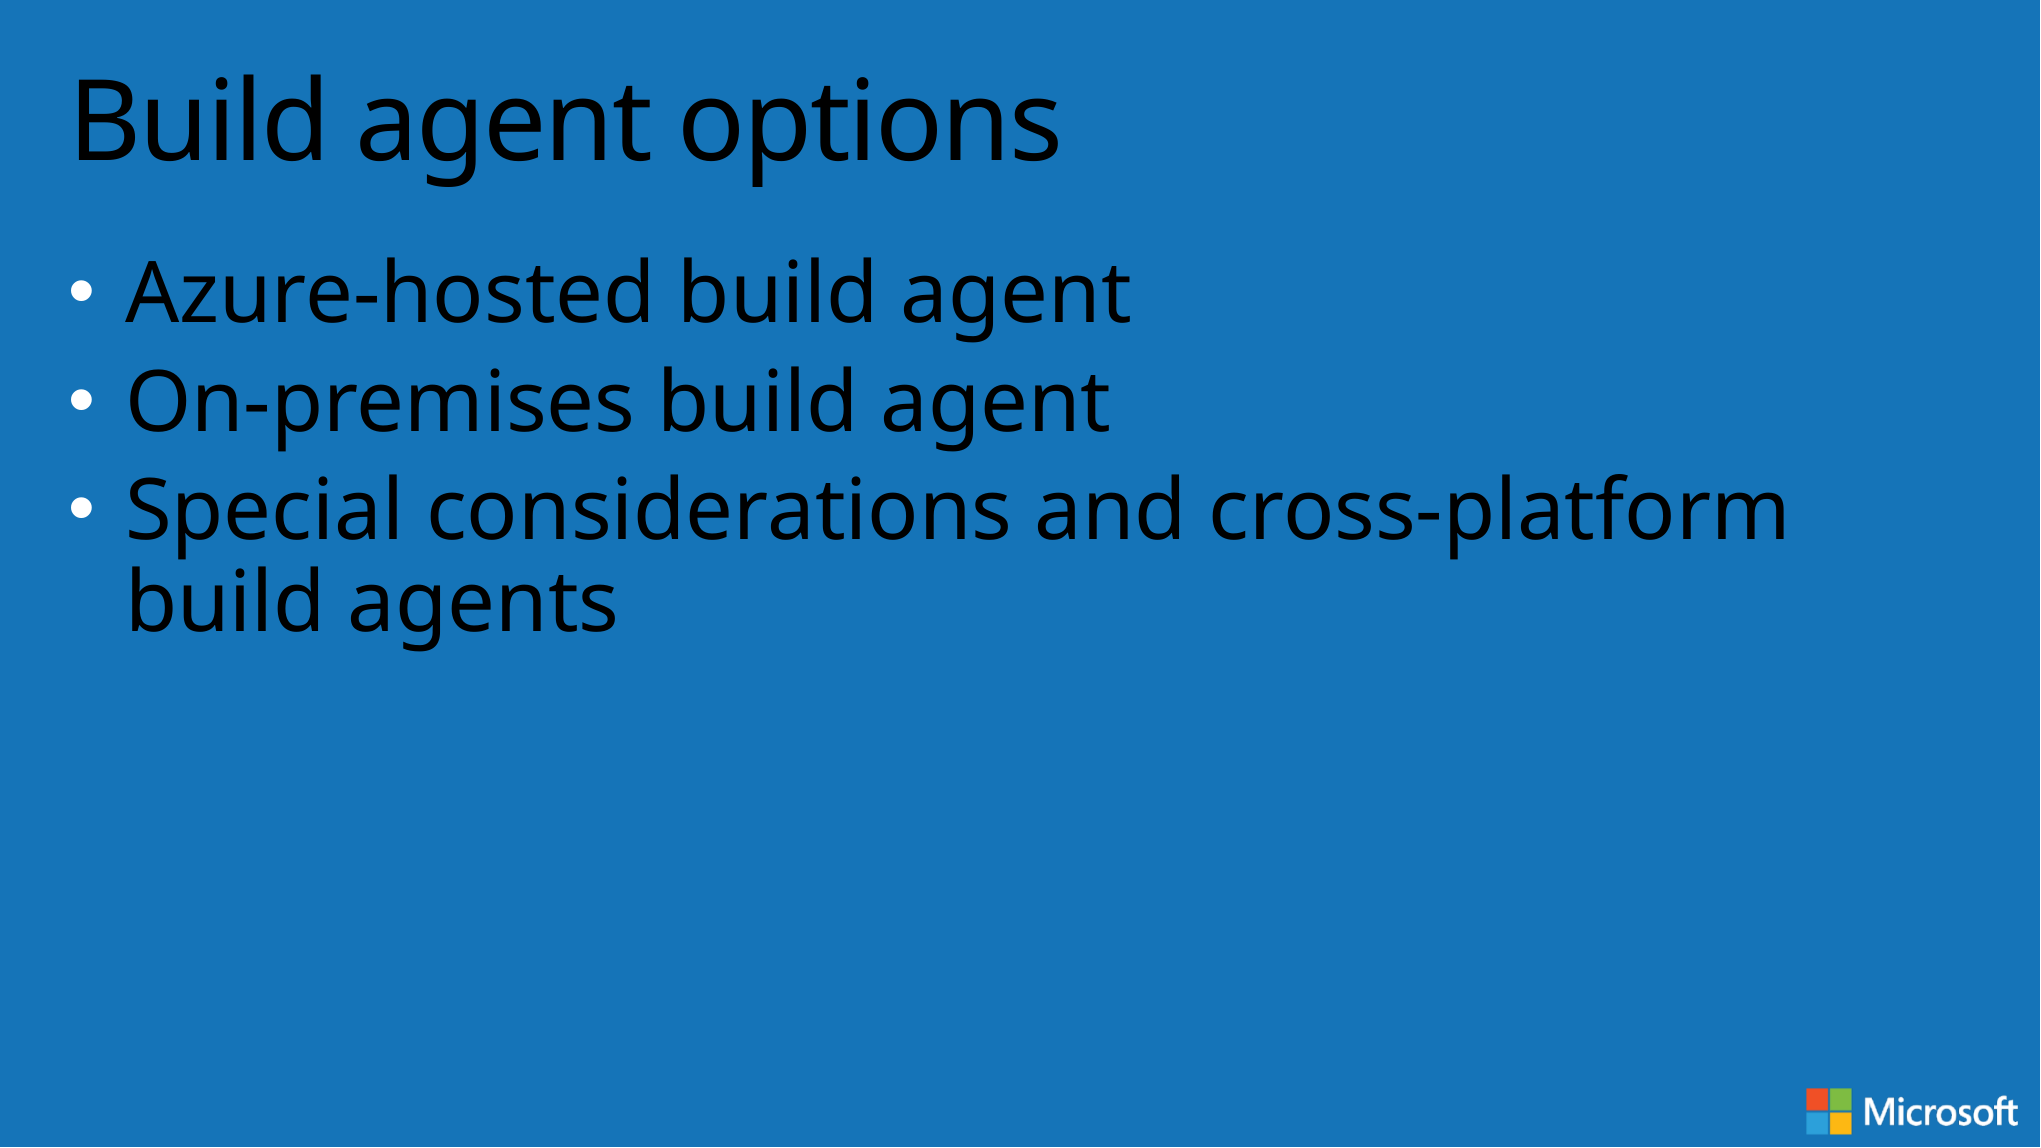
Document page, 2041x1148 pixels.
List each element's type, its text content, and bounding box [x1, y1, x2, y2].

picture [1805, 1087, 2020, 1135]
list Azure-hosted build agent On-premises build agent Special considerations and cross-platform build agents [44, 233, 1977, 550]
title Build agent options [45, 48, 1977, 200]
